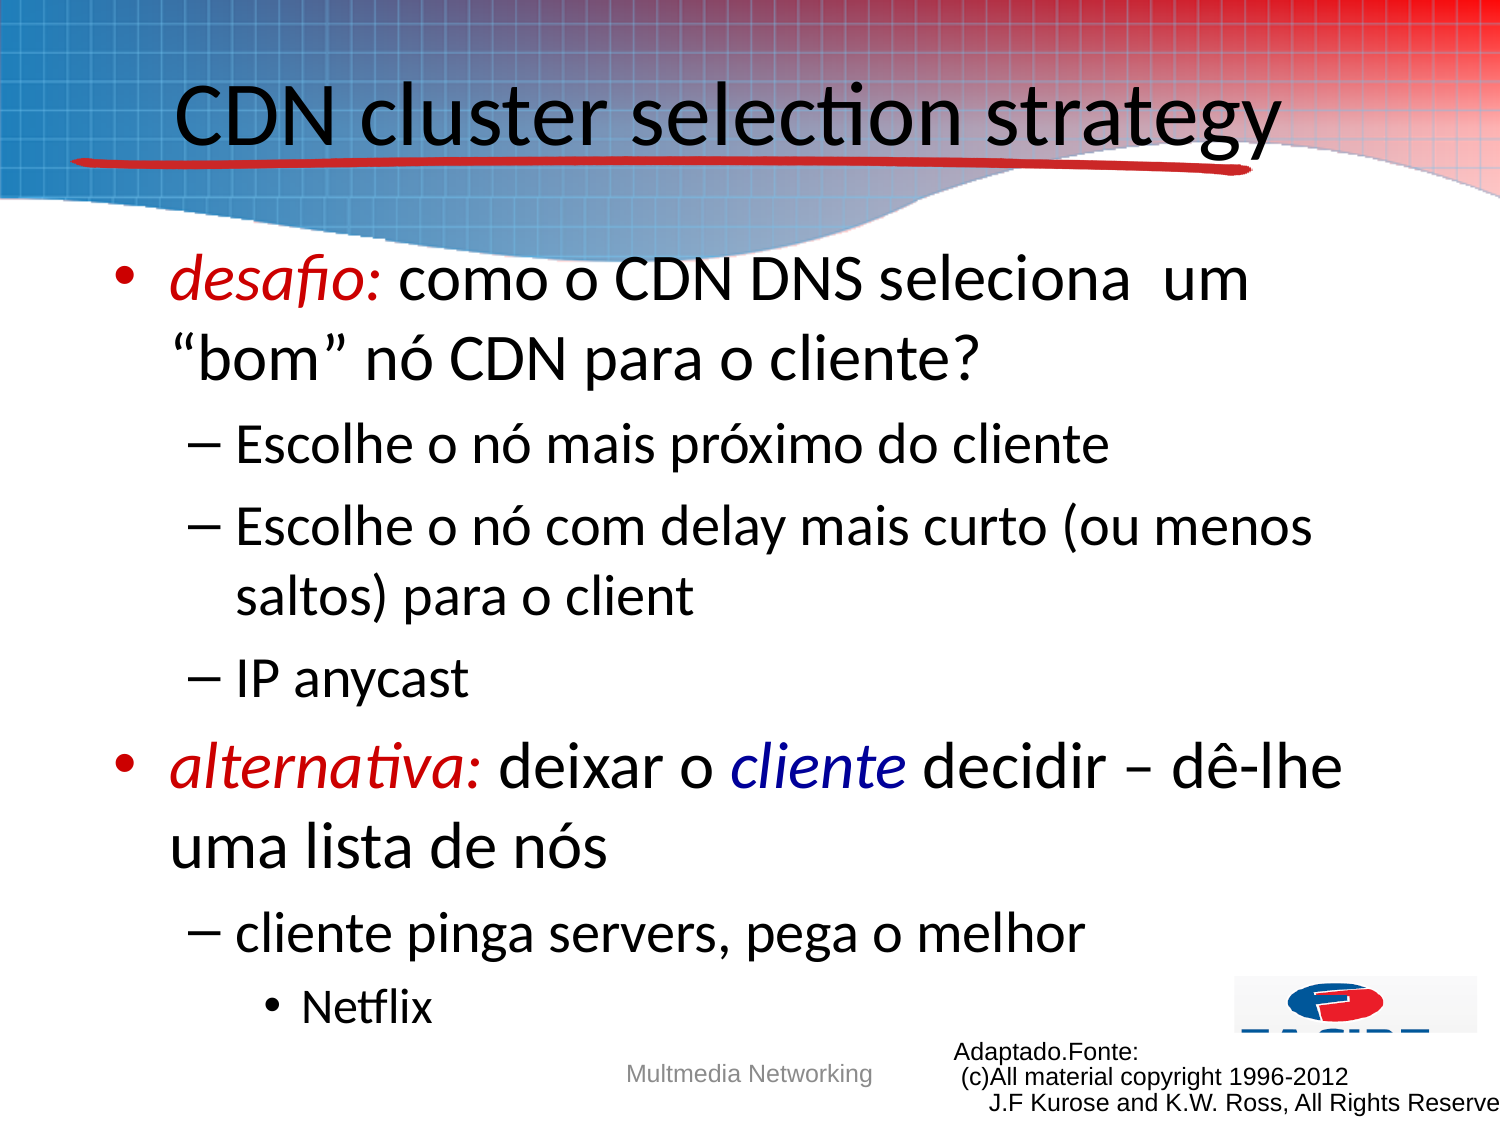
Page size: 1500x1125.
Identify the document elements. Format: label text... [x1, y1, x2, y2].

title CDN cluster selection strategy [59, 37, 1401, 181]
footer Multmedia Networking [512, 1042, 938, 1103]
picture [0, 0, 1500, 270]
text_box Adaptado.Fonte: (c)All material copyright 1996-2012 J.F Kurose and K.W. Ross, All Rights Reserved [938, 1032, 1500, 1124]
picture [1374, 976, 1478, 1032]
list desafio: como o CDN DNS seleciona um “bom” nó CDN para o cliente? Escolhe o nó mais próximo do cliente Escolhe o nó com delay mais curto (ou menos saltos) para o client IP anycast alternativa: deixar o cliente decidir – dê-lhe uma lista de nós cliente pinga servers, pega o melhor Netflix [98, 226, 1374, 1056]
